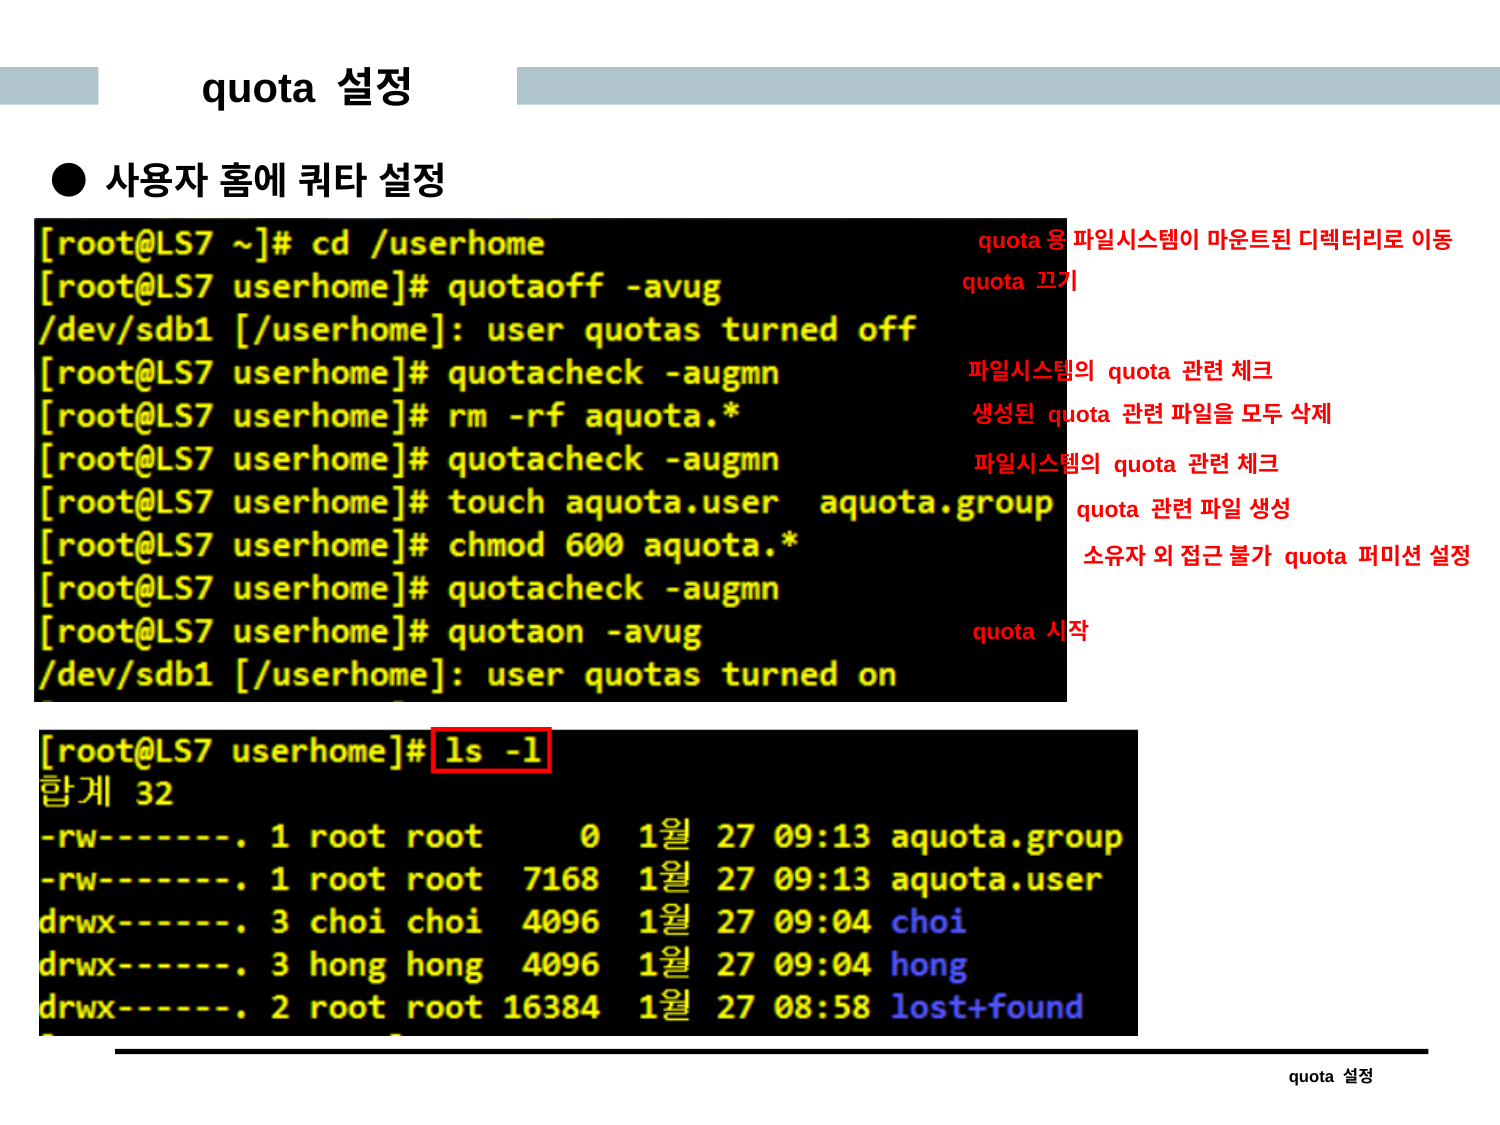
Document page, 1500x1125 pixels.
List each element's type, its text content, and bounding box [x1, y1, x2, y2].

text_box [0, 65, 100, 107]
text_box [515, 65, 1500, 107]
text_box ● 사용자 홈에 쿼타 설정 [35, 149, 463, 210]
text_box quota 설정 [112, 54, 503, 118]
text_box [33, 218, 1500, 702]
text_box quota 설정 [1234, 1058, 1429, 1094]
text_box [113, 1047, 1430, 1056]
picture [39, 727, 1138, 1037]
